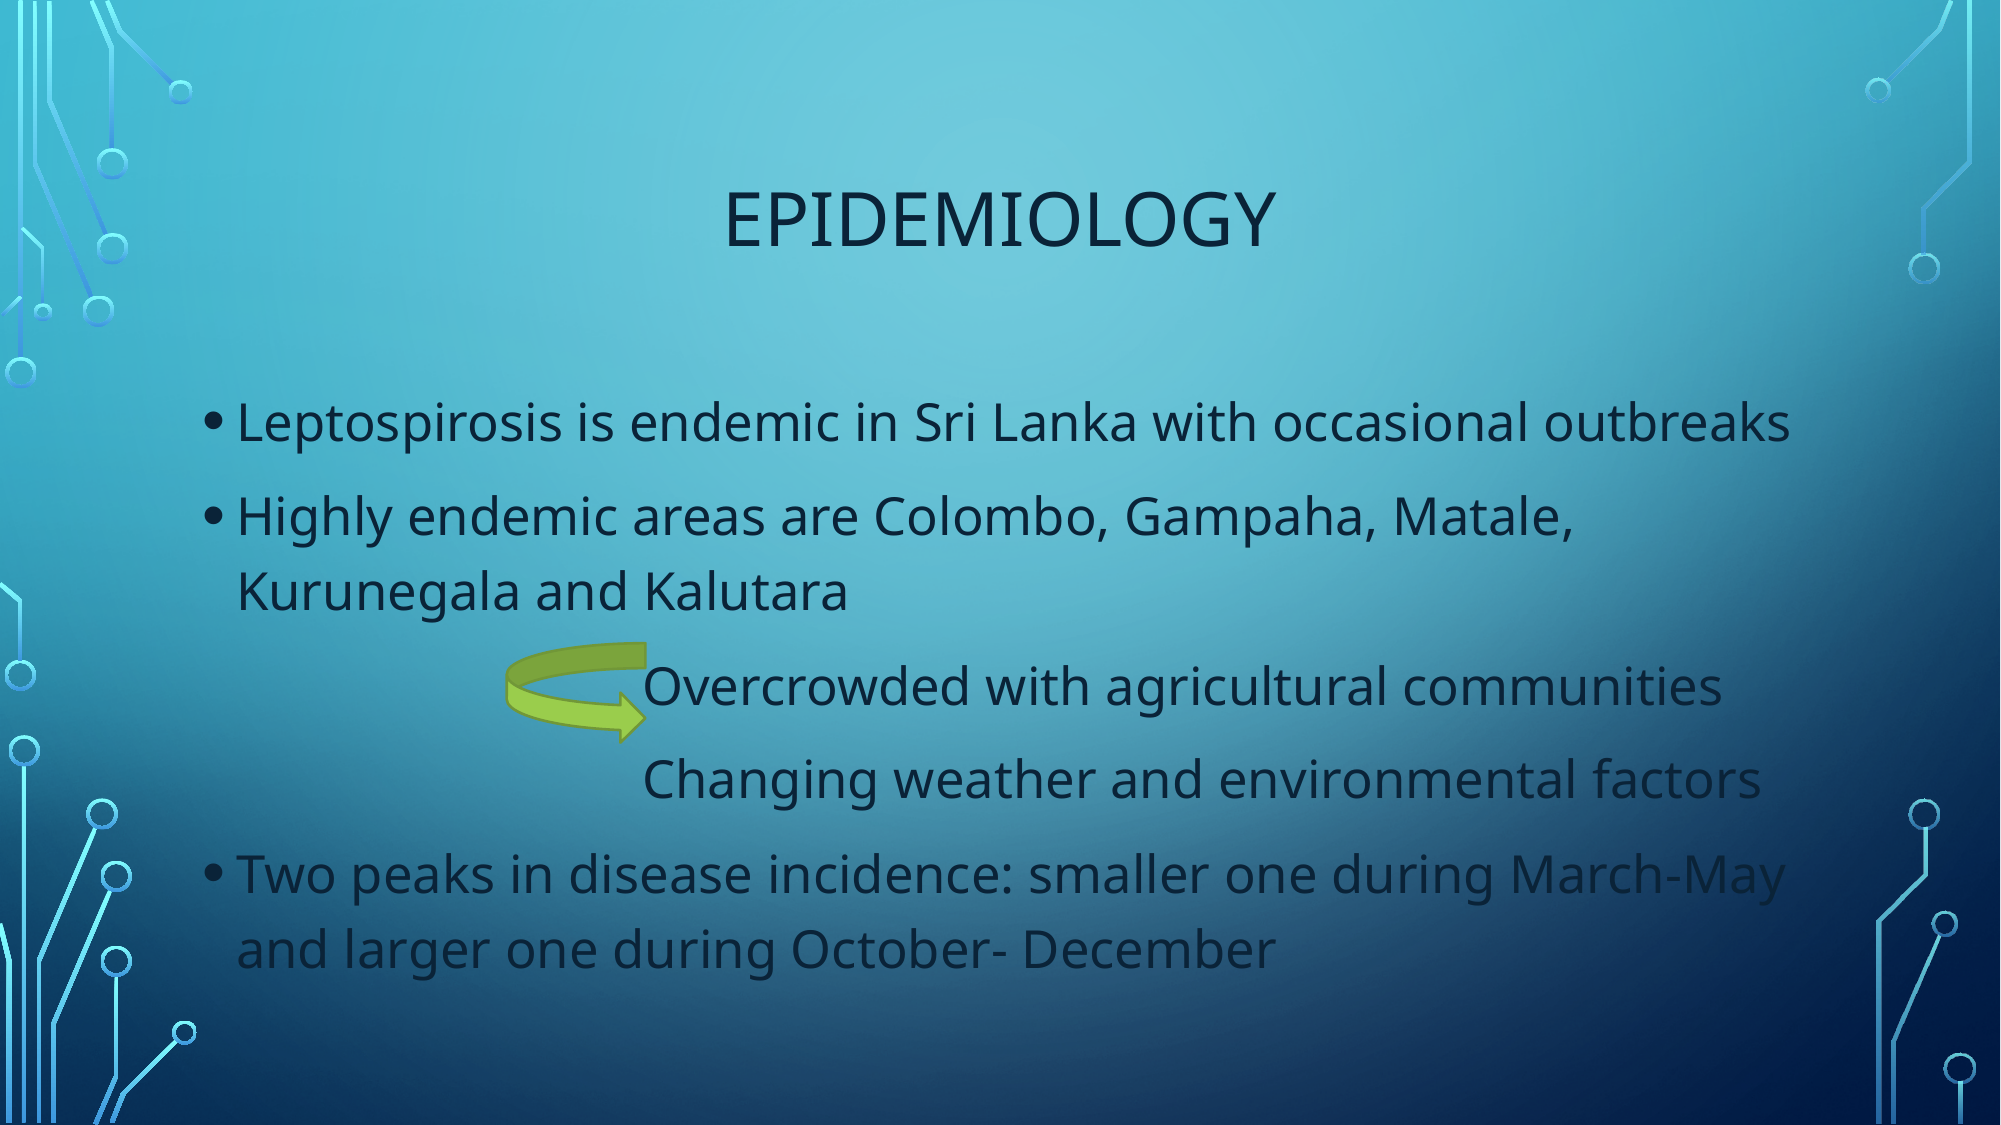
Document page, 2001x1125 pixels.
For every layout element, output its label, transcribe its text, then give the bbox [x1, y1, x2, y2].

text_box [505, 641, 647, 744]
title Epidemiology [187, 101, 1813, 344]
list Leptospirosis is endemic in Sri Lanka with occasional outbreaks Highly endemic areas are Colombo, Gampaha, Matale, Kurunegala and Kalutara Overcrowded with agricultural communities Changing weather and environmental factors Two peaks in disease incidence: smaller one during March-May and larger one during October- December [187, 369, 1813, 1014]
